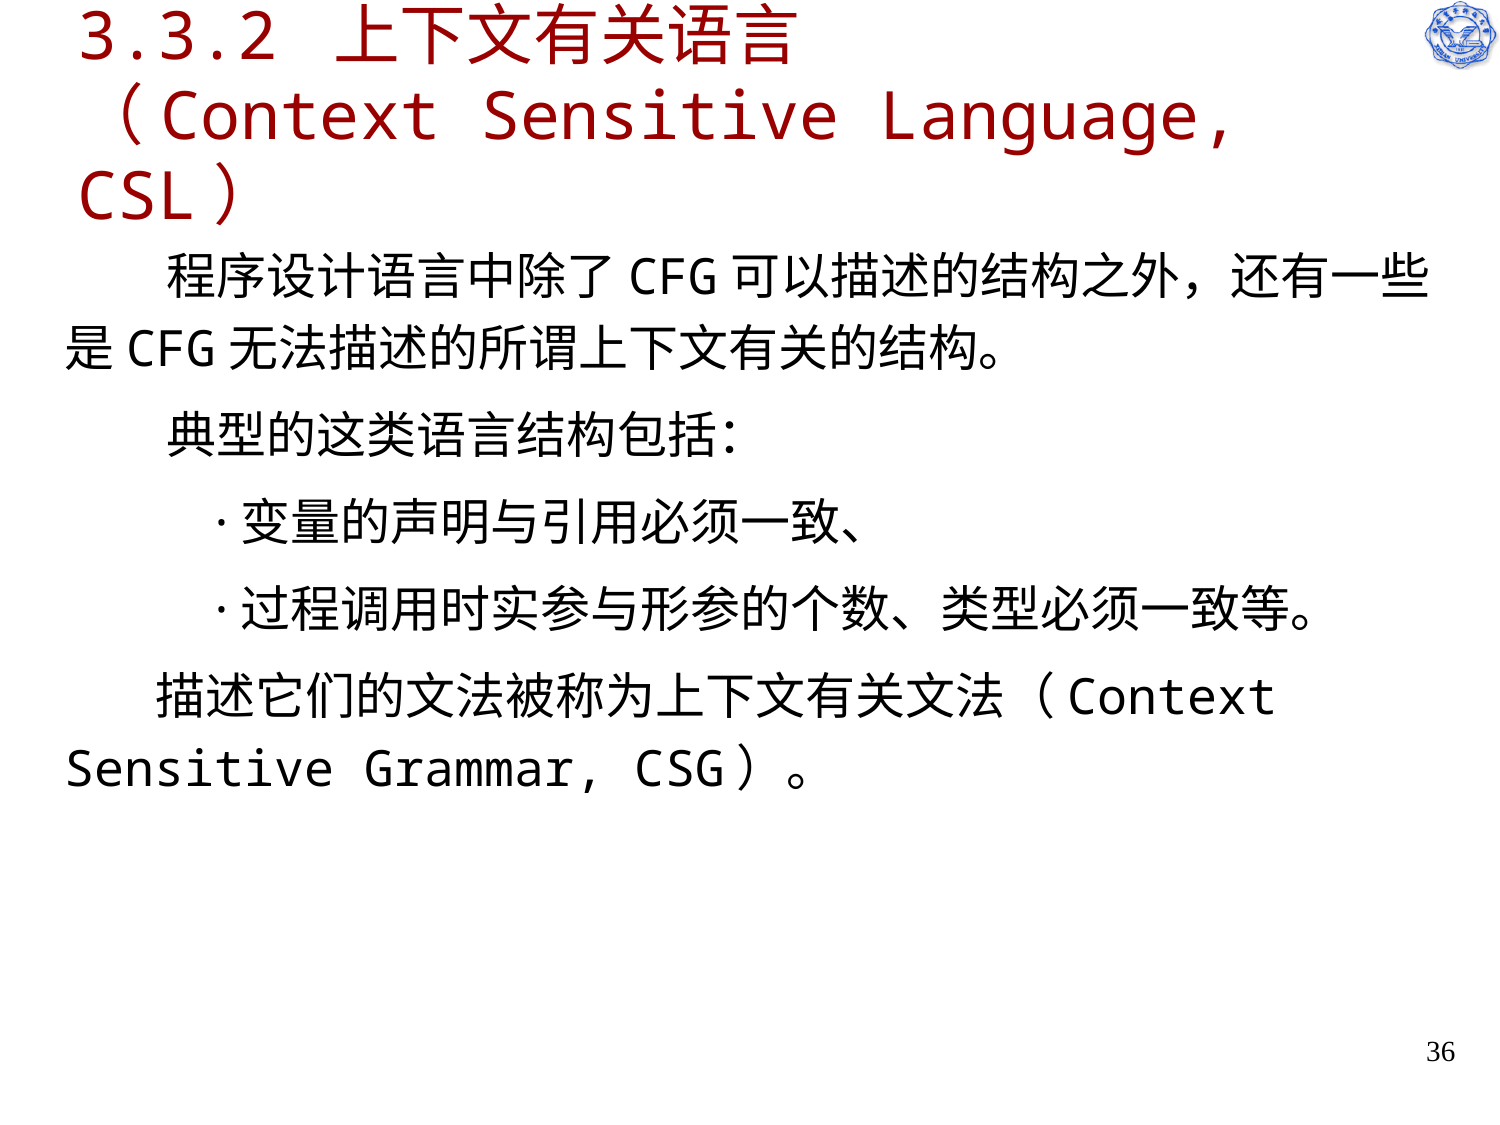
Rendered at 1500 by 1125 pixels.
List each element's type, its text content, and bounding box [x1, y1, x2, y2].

text_box 程序设计语言中除了CFG可以描述的结构之外，还有一些是CFG无法描述的所谓上下文有关的结构。 典型的这类语言结构包括： ·变量的声明与引用必须一致、 ·过程调用时实参与形参的个数、类型必须一致等。 描述它们的文法被称为上下文有关文法（Context Sensitive Grammar, CSG）。 [50, 225, 1450, 805]
picture [1423, 0, 1500, 70]
slide_number 36 [1158, 1025, 1471, 1100]
title 3.3.2 上下文有关语言 （Context Sensitive Language, CSL） [62, 37, 1338, 188]
